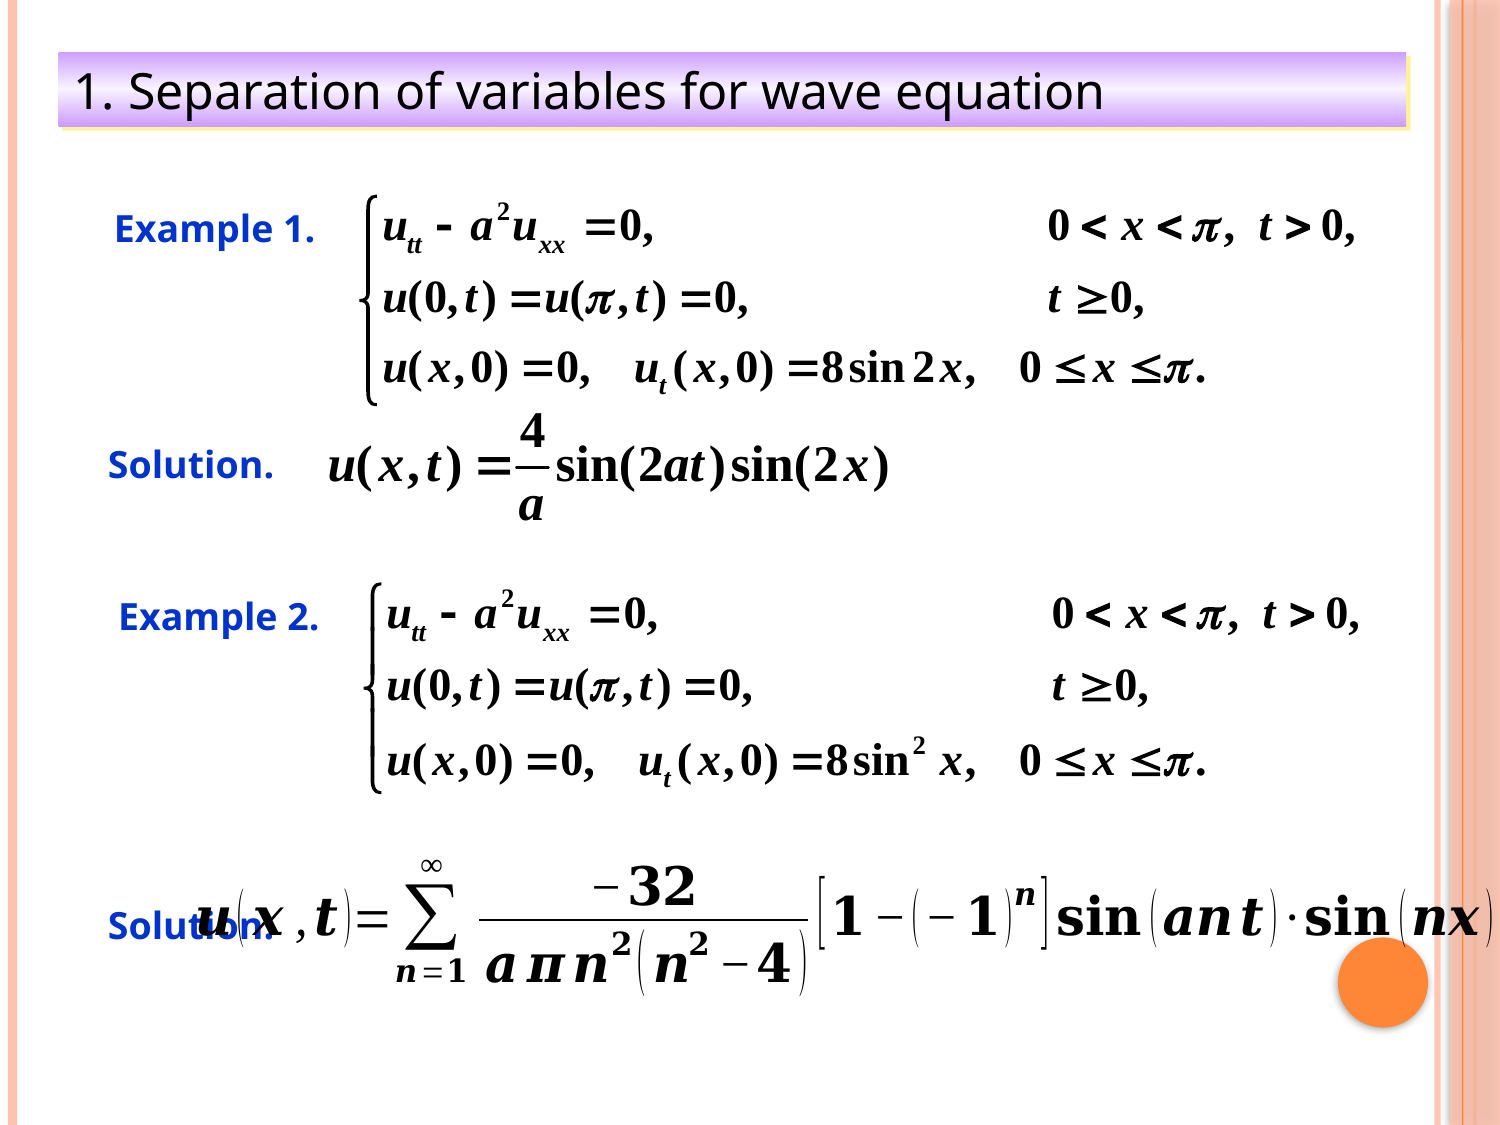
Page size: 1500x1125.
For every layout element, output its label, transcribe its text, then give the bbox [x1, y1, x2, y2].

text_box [87, 572, 1368, 806]
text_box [83, 185, 1364, 418]
slide_number [1331, 937, 1432, 1023]
text_box Solution. [93, 894, 300, 955]
text_box Solution. [93, 433, 300, 494]
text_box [319, 426, 899, 534]
text_box 1. Separation of variables for wave equation [58, 52, 1407, 127]
